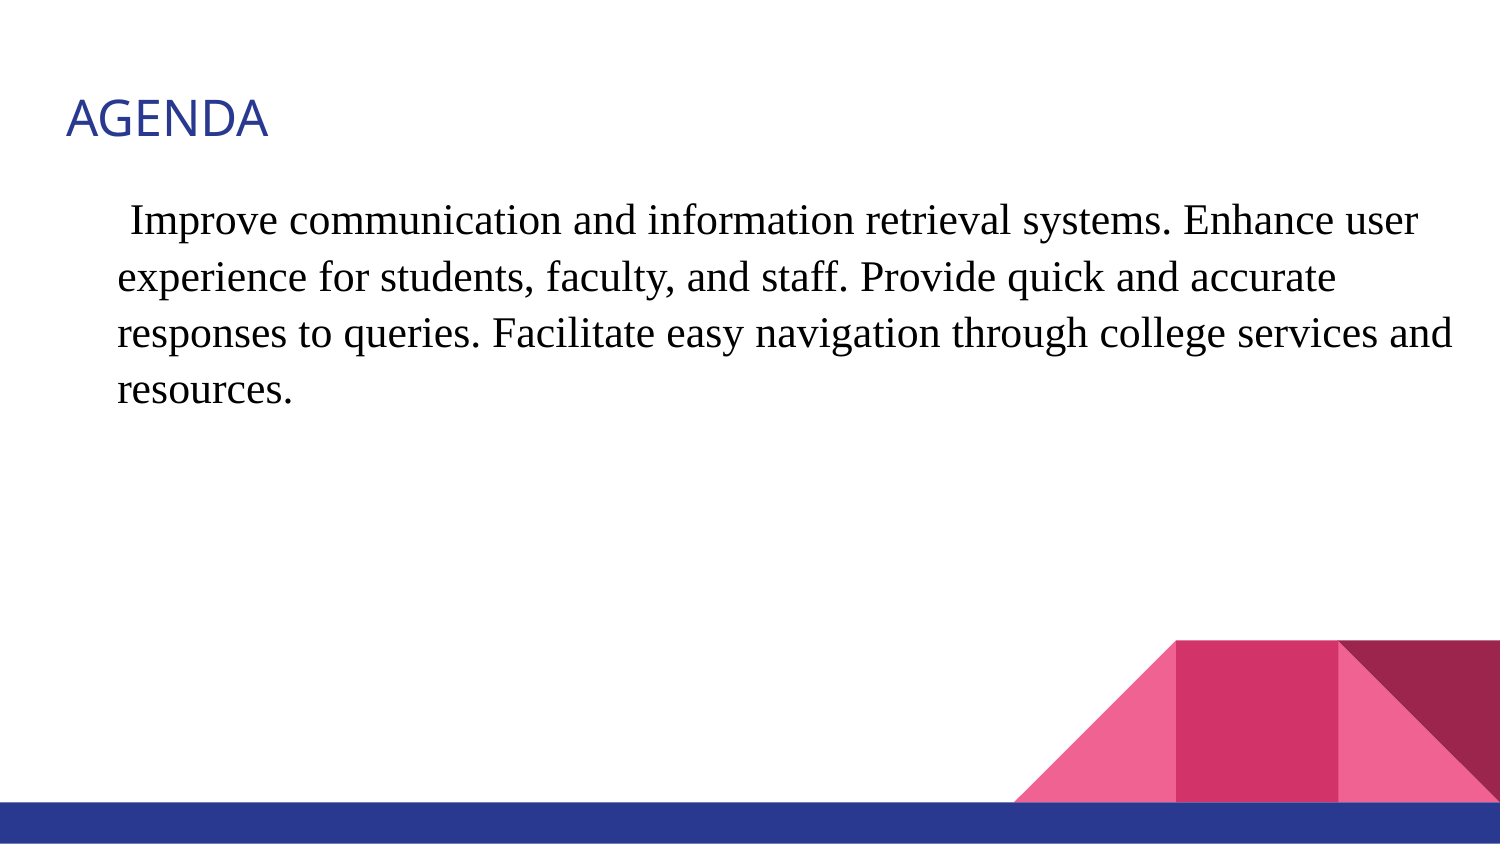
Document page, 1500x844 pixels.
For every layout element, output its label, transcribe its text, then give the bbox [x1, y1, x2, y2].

list Improve communication and information retrieval systems. Enhance user experience for students, faculty, and staff. Provide quick and accurate responses to queries. Facilitate easy navigation through college services and resources. [102, 166, 1500, 715]
title AGENDA [51, 67, 1449, 167]
